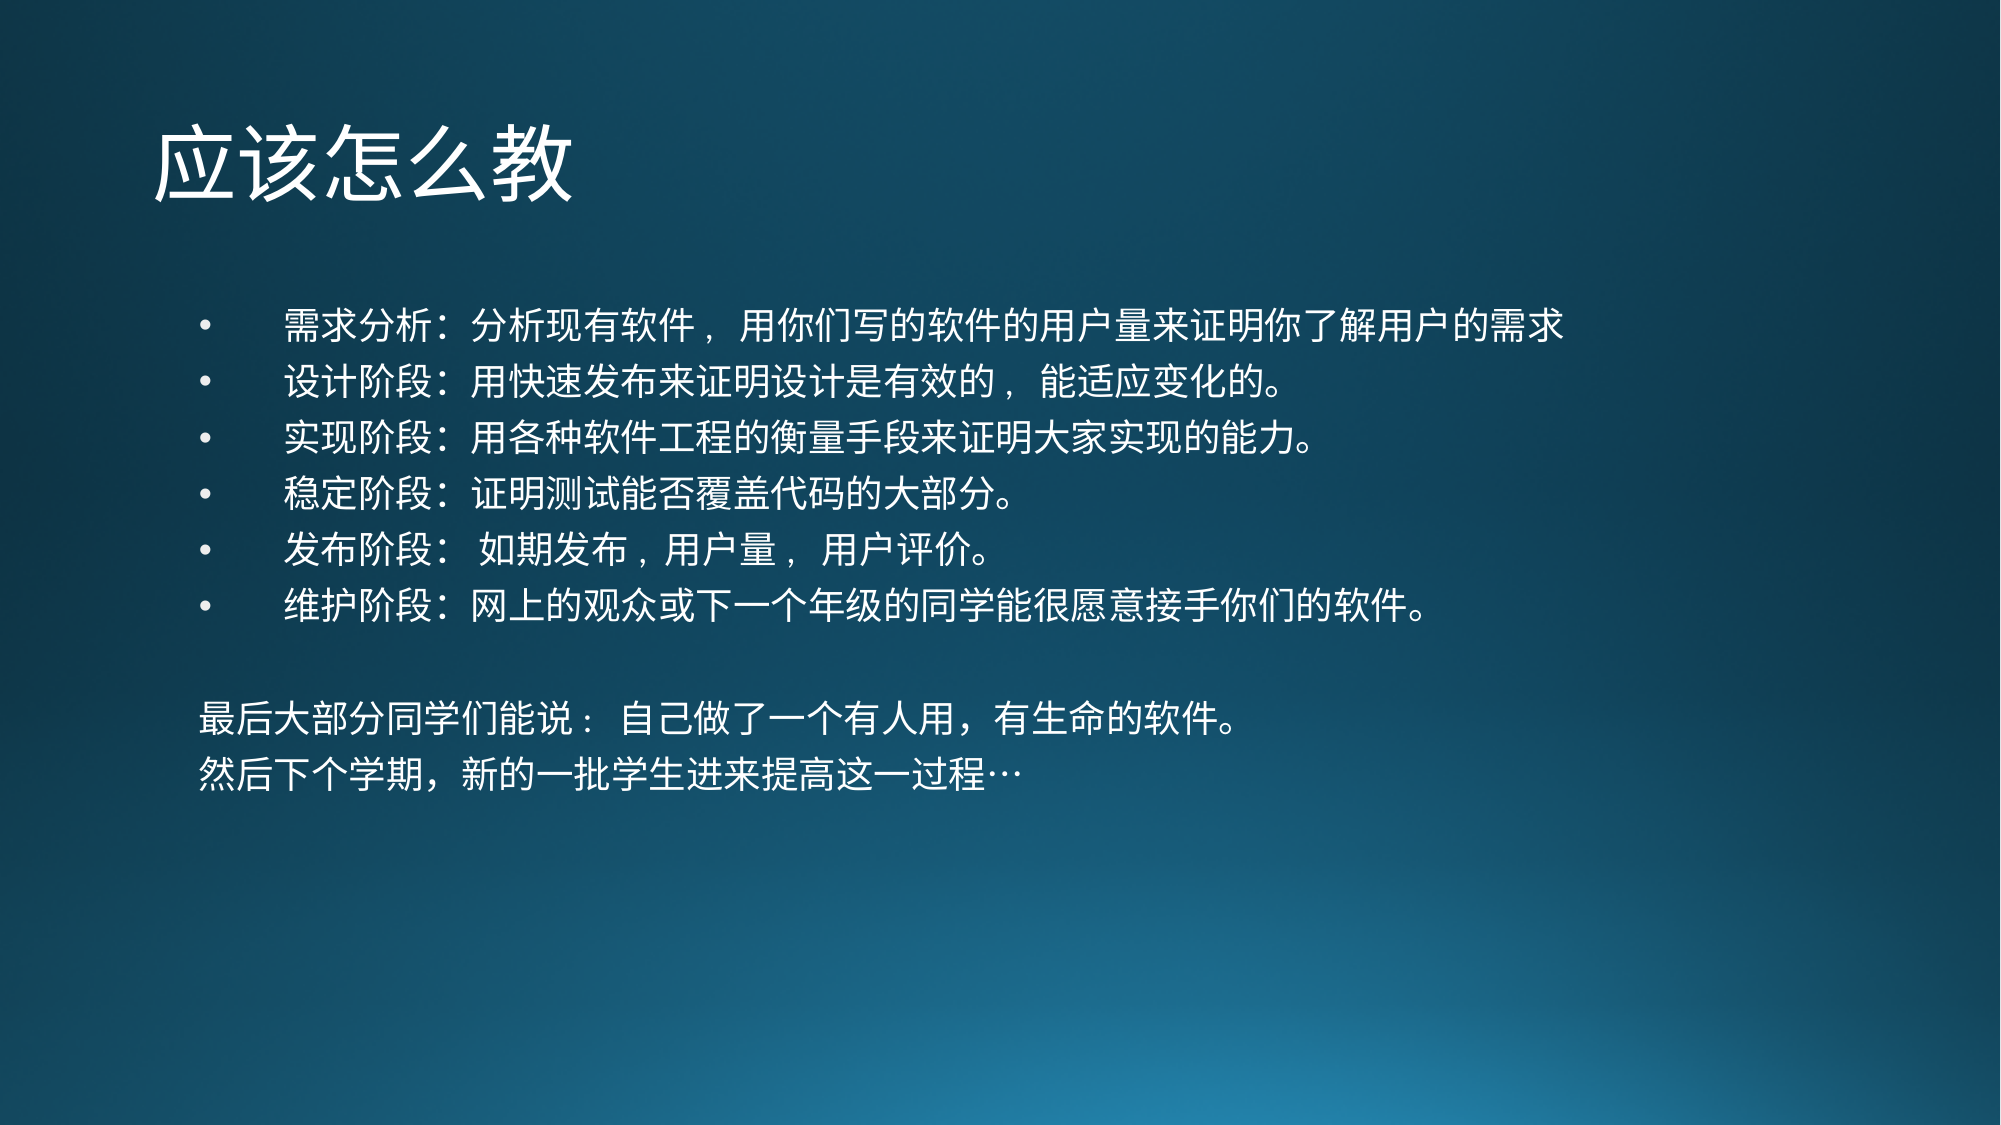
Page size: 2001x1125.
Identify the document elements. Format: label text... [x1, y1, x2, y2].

title 应该怎么教 [137, 59, 1863, 278]
picture [0, 0, 2001, 1125]
list 需求分析：分析现有软件, 用你们写的软件的用户量来证明你了解用户的需求 设计阶段：用快速发布来证明设计是有效的, 能适应变化的。 实现阶段：用各种软件工程的衡量手段来证明大家实现的能力。 稳定阶段：证明测试能否覆盖代码的大部分。 发布阶段： 如期发布, 用户量, 用户评价。 维护阶段：网上的观众或下一个年级的同学能很愿意接手你们的软件。 最后大部分同学们能说: 自己做了一个有人用，有生命的软件。 然后下个学期，新的一批学生进来提高这一过程… [183, 299, 1863, 1014]
